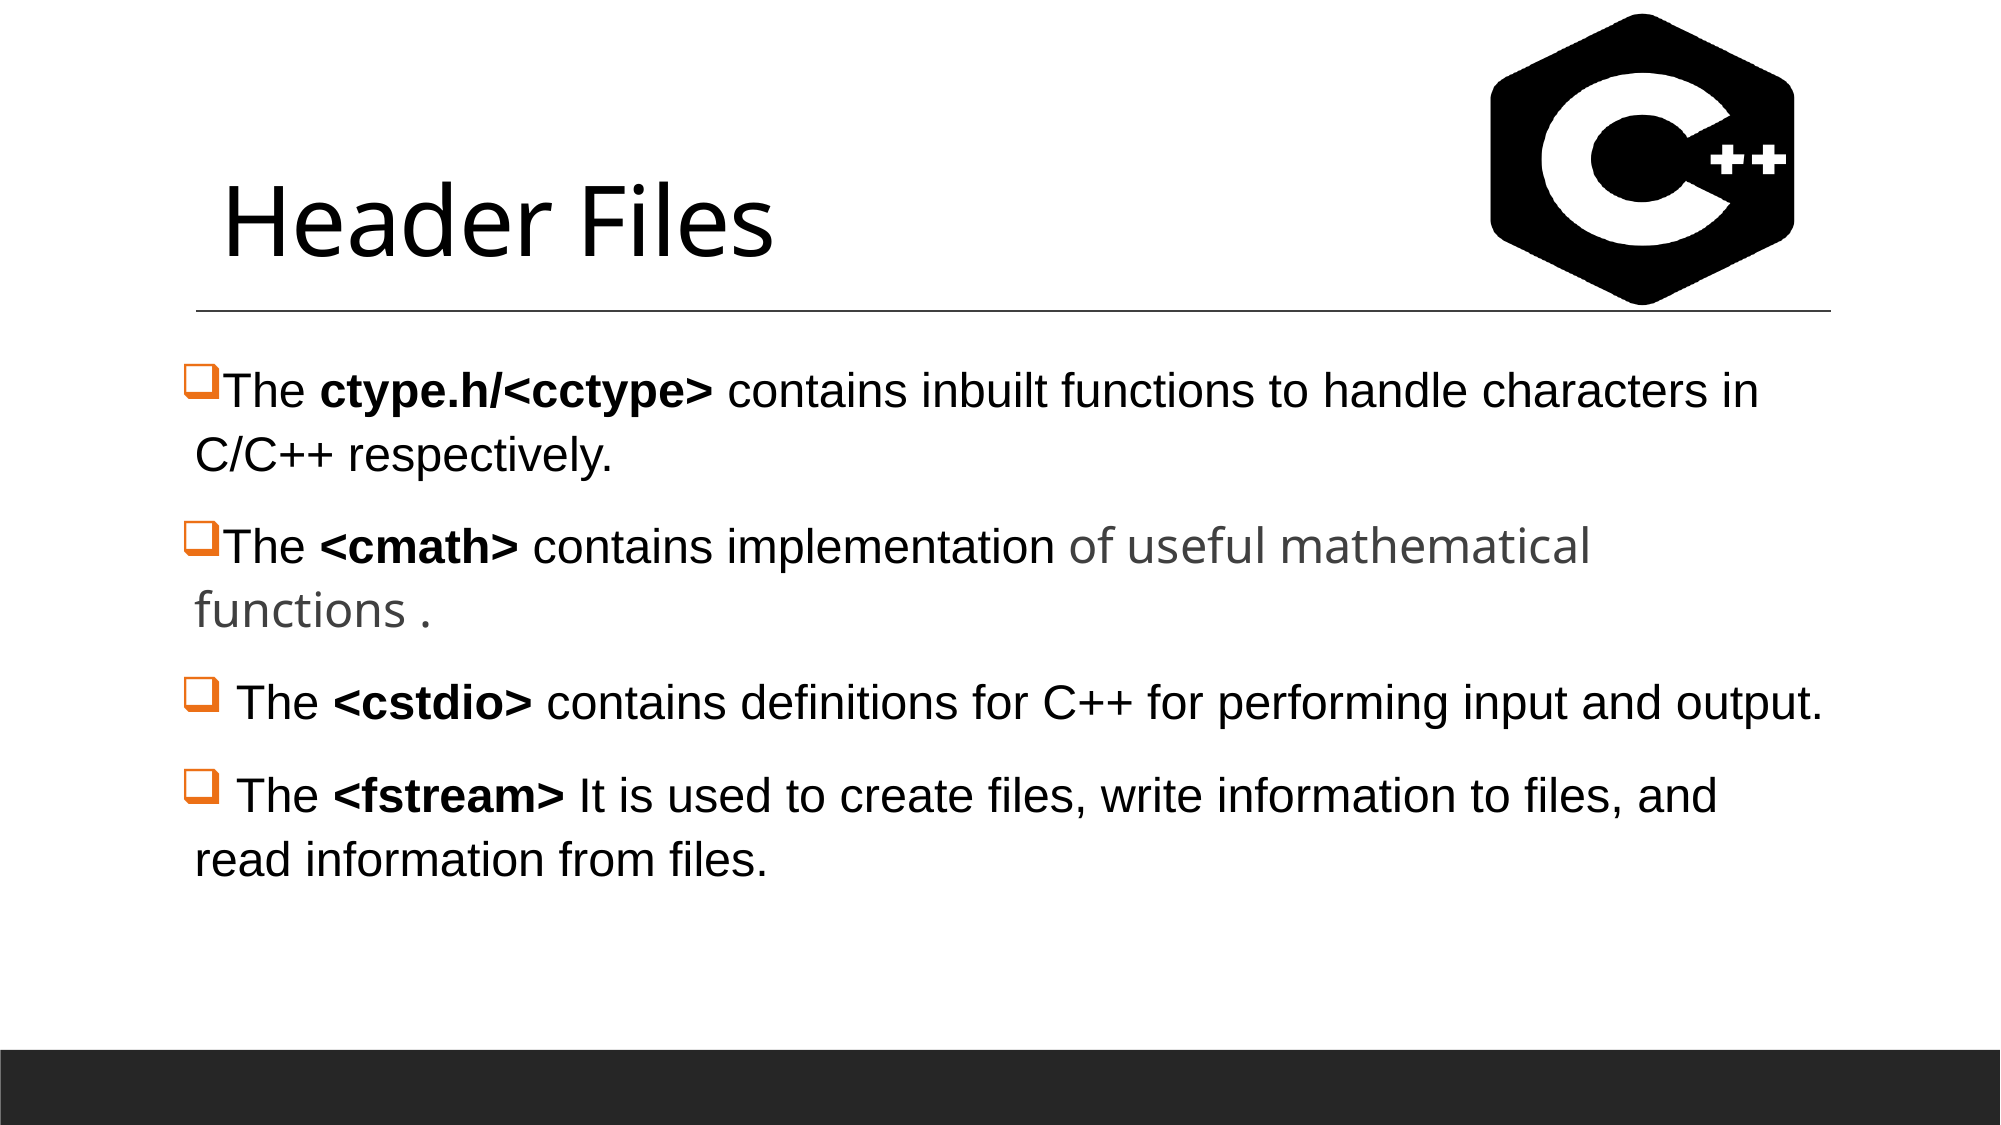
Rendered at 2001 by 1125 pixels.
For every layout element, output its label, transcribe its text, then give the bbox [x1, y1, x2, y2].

list The ctype.h/<cctype> contains inbuilt functions to handle characters in C/C++ respectively. The <cmath> contains implementation of useful mathematical functions . The <cstdio> contains definitions for C++ for performing input and output. The <fstream> It is used to create files, write information to files, and read information from files. [180, 345, 1830, 963]
title Header Files [180, 47, 1433, 285]
picture [1436, 0, 1848, 335]
